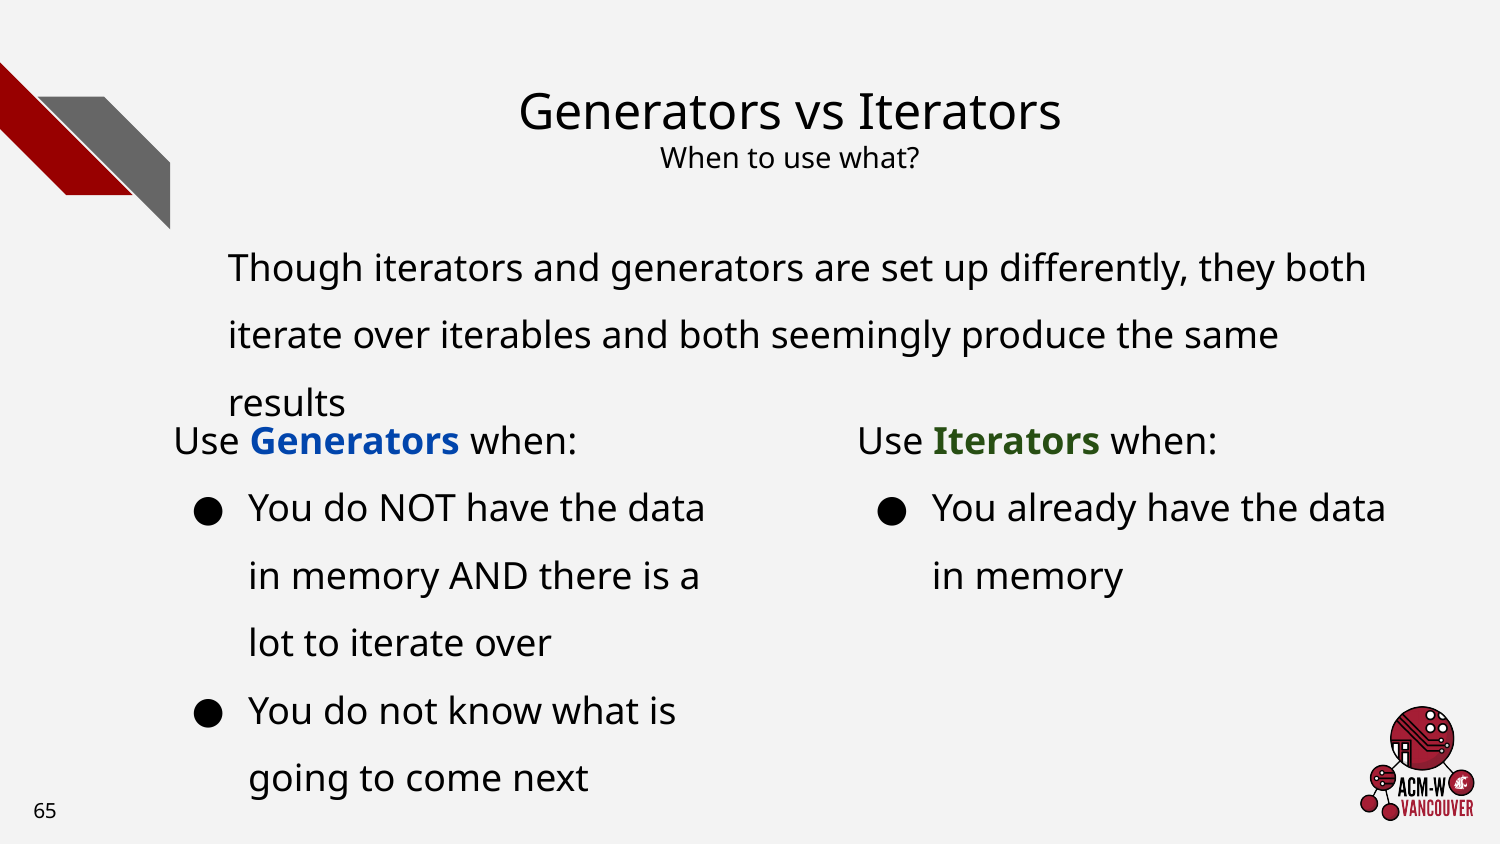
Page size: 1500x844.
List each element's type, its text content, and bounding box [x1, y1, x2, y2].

list Though iterators and generators are set up differently, they both iterate over iterables and both seemingly produce the same results [212, 206, 1400, 371]
list Use Generators when: You do NOT have the data in memory AND there is a lot to iterate over You do not know what is going to come next [158, 379, 739, 597]
list Use Iterators when: You already have the data in memory [841, 379, 1423, 558]
picture [1337, 683, 1500, 844]
slide_number ‹#› [0, 779, 90, 844]
title Generators vs Iterators When to use what? [212, 64, 1368, 157]
